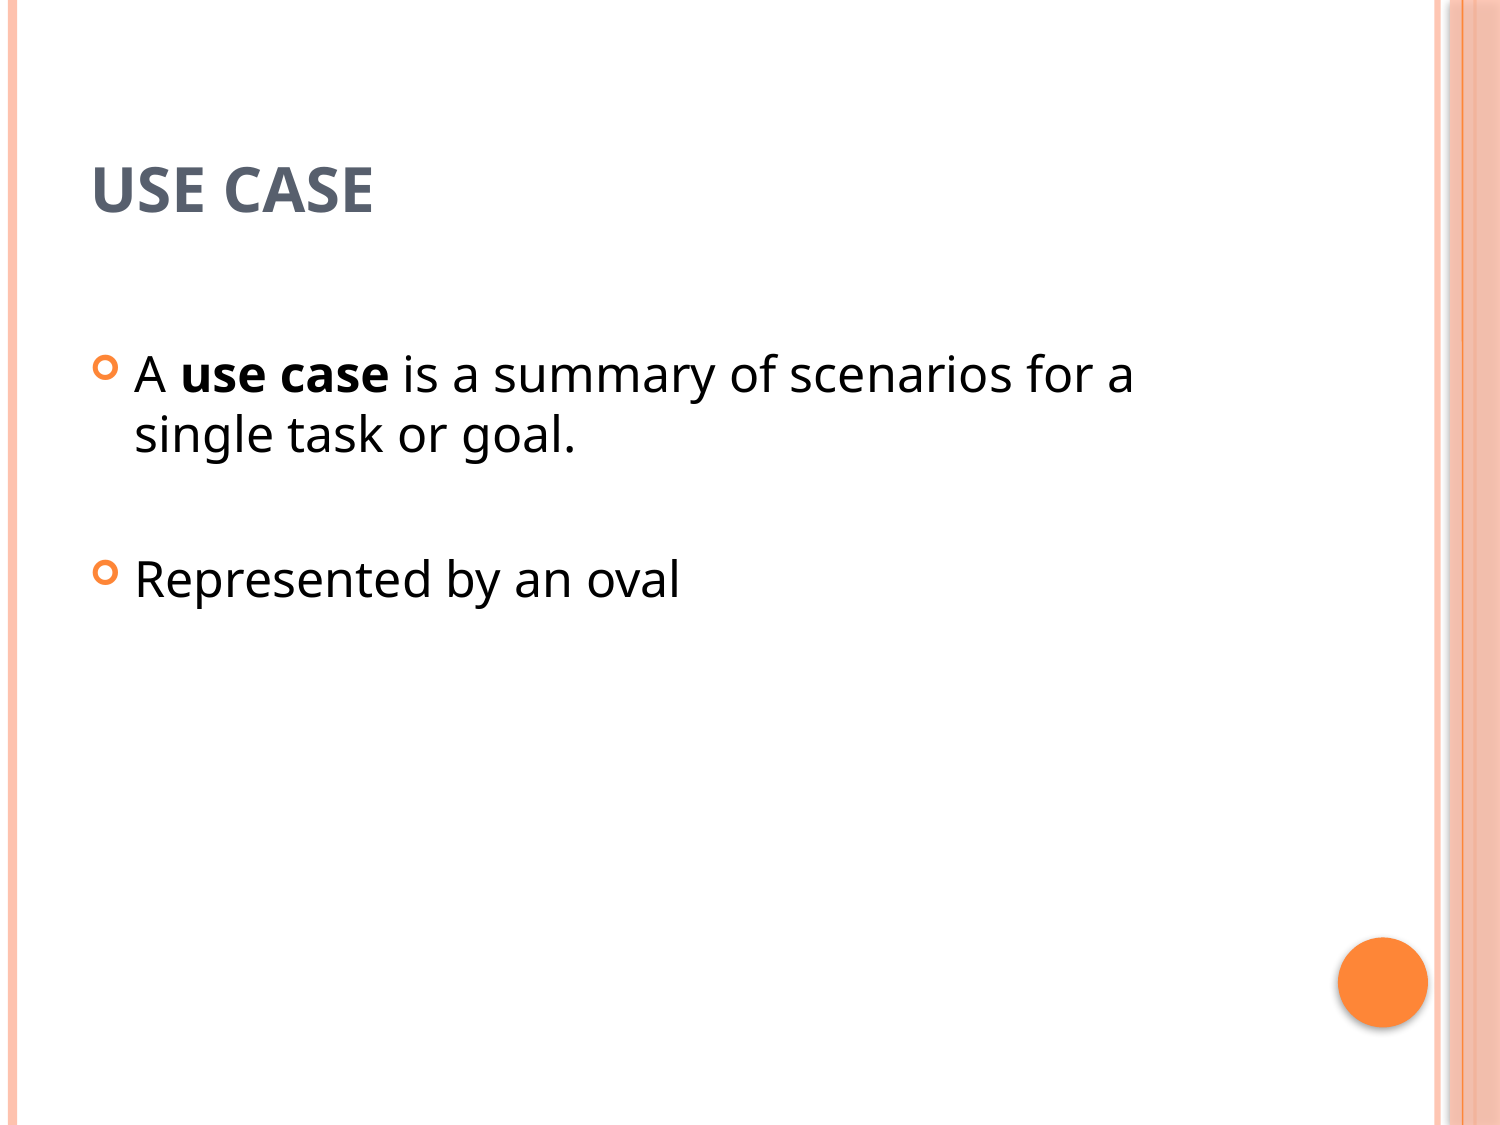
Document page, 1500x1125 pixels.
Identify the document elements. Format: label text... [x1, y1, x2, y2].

list A use case is a summary of scenarios for a single task or goal. Represented by an oval [75, 262, 1300, 1062]
title use case [75, 45, 1300, 233]
